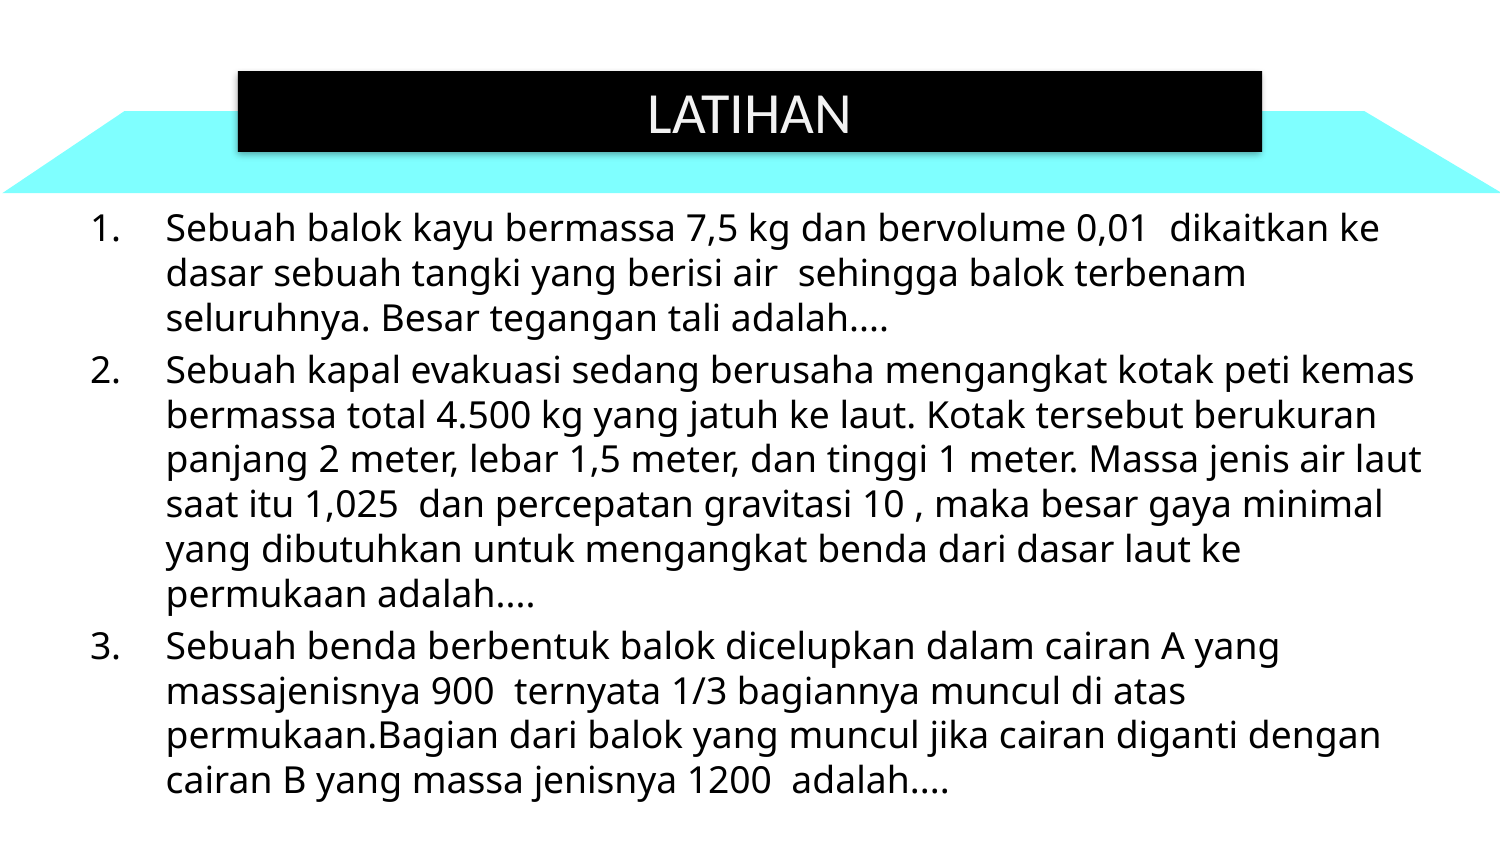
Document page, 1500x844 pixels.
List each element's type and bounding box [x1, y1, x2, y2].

text_box [0, 108, 378, 196]
text_box [1123, 71, 1263, 152]
text_box [237, 71, 379, 152]
text_box [383, 67, 1119, 352]
text_box [1124, 108, 1500, 196]
